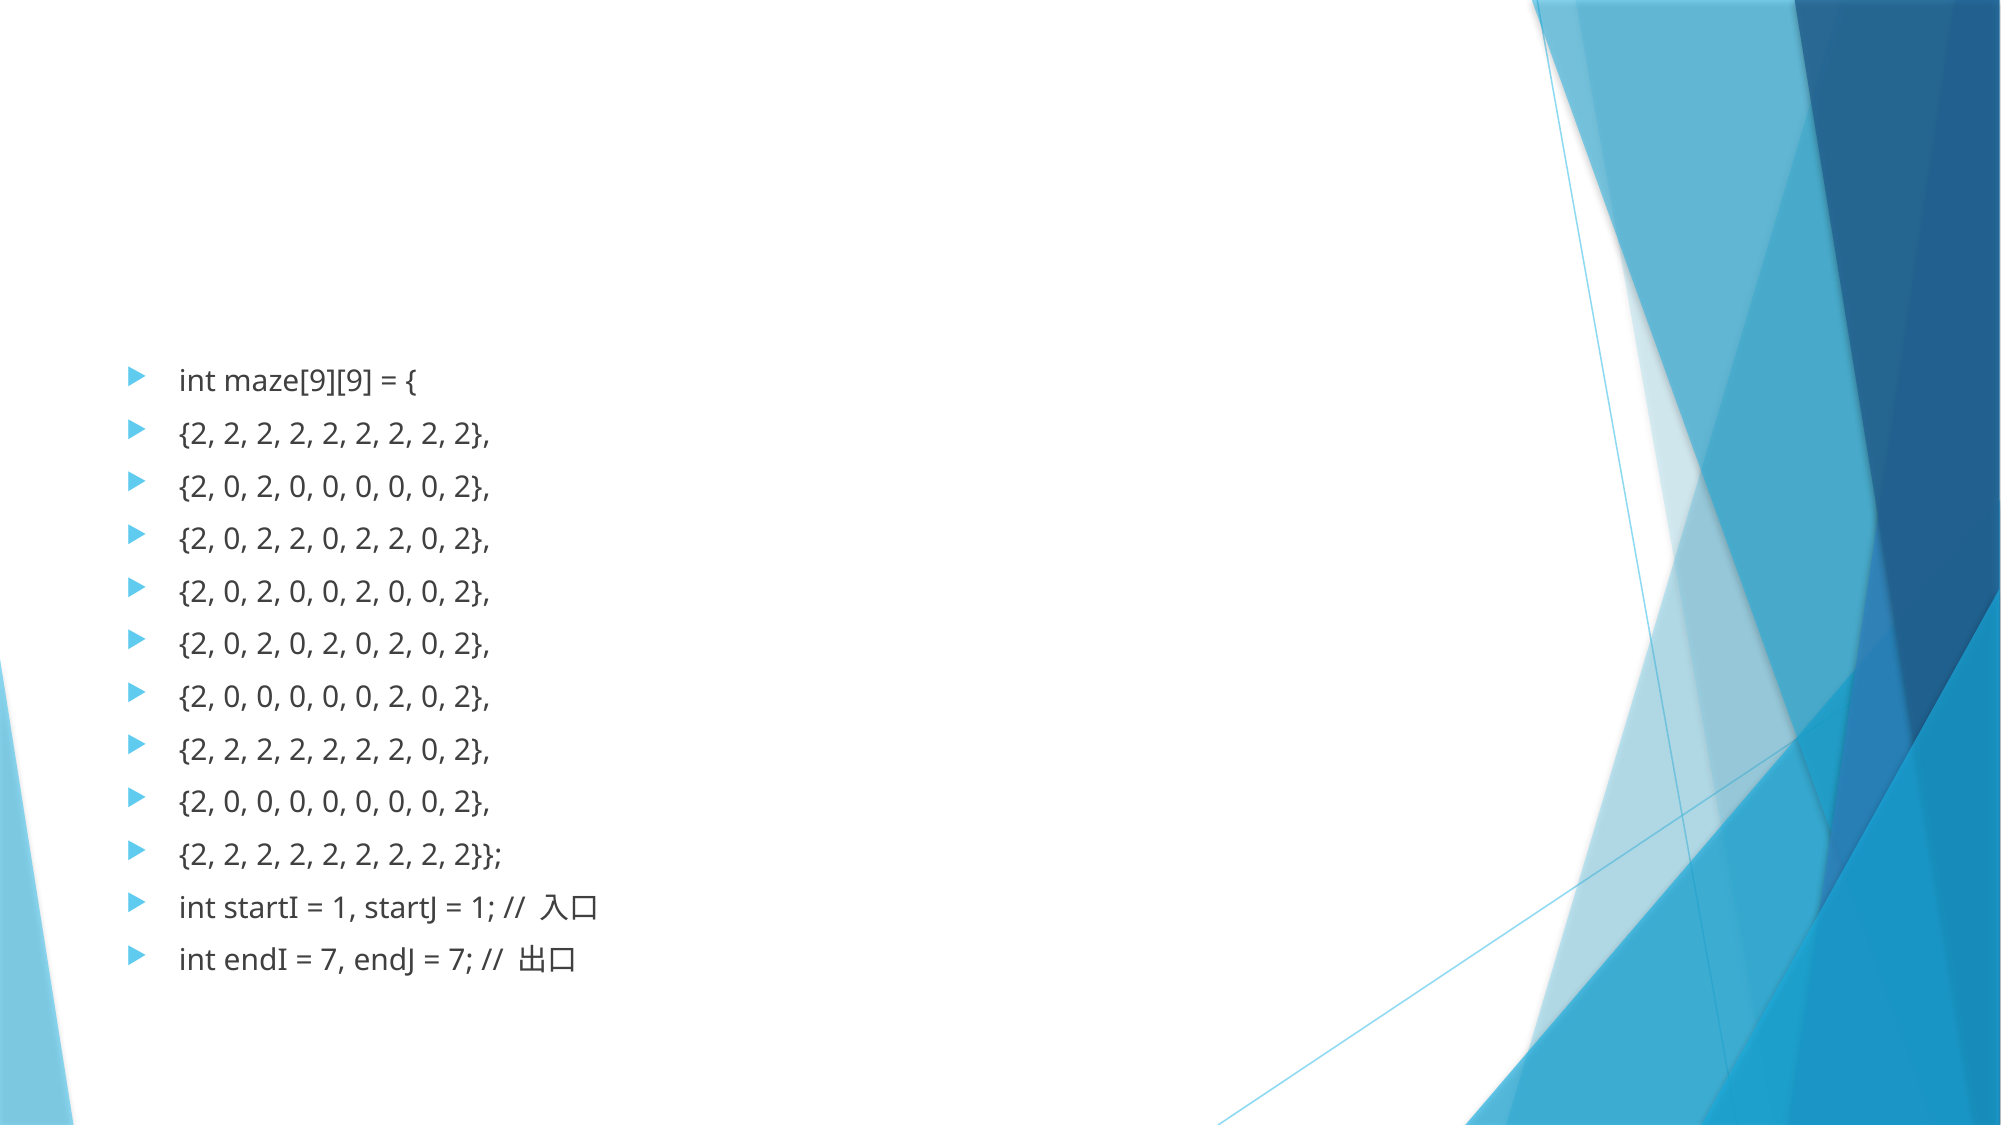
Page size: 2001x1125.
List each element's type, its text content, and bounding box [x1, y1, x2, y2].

list int maze[9][9] = { {2, 2, 2, 2, 2, 2, 2, 2, 2}, {2, 0, 2, 0, 0, 0, 0, 0, 2}, {2, 0, 2, 2, 0, 2, 2, 0, 2}, {2, 0, 2, 0, 0, 2, 0, 0, 2}, {2, 0, 2, 0, 2, 0, 2, 0, 2}, {2, 0, 0, 0, 0, 0, 2, 0, 2}, {2, 2, 2, 2, 2, 2, 2, 0, 2}, {2, 0, 0, 0, 0, 0, 0, 0, 2}, {2, 2, 2, 2, 2, 2, 2, 2, 2}}; int startI = 1, startJ = 1; // 入口 int endI = 7, endJ = 7; // 出口 [111, 354, 1522, 992]
